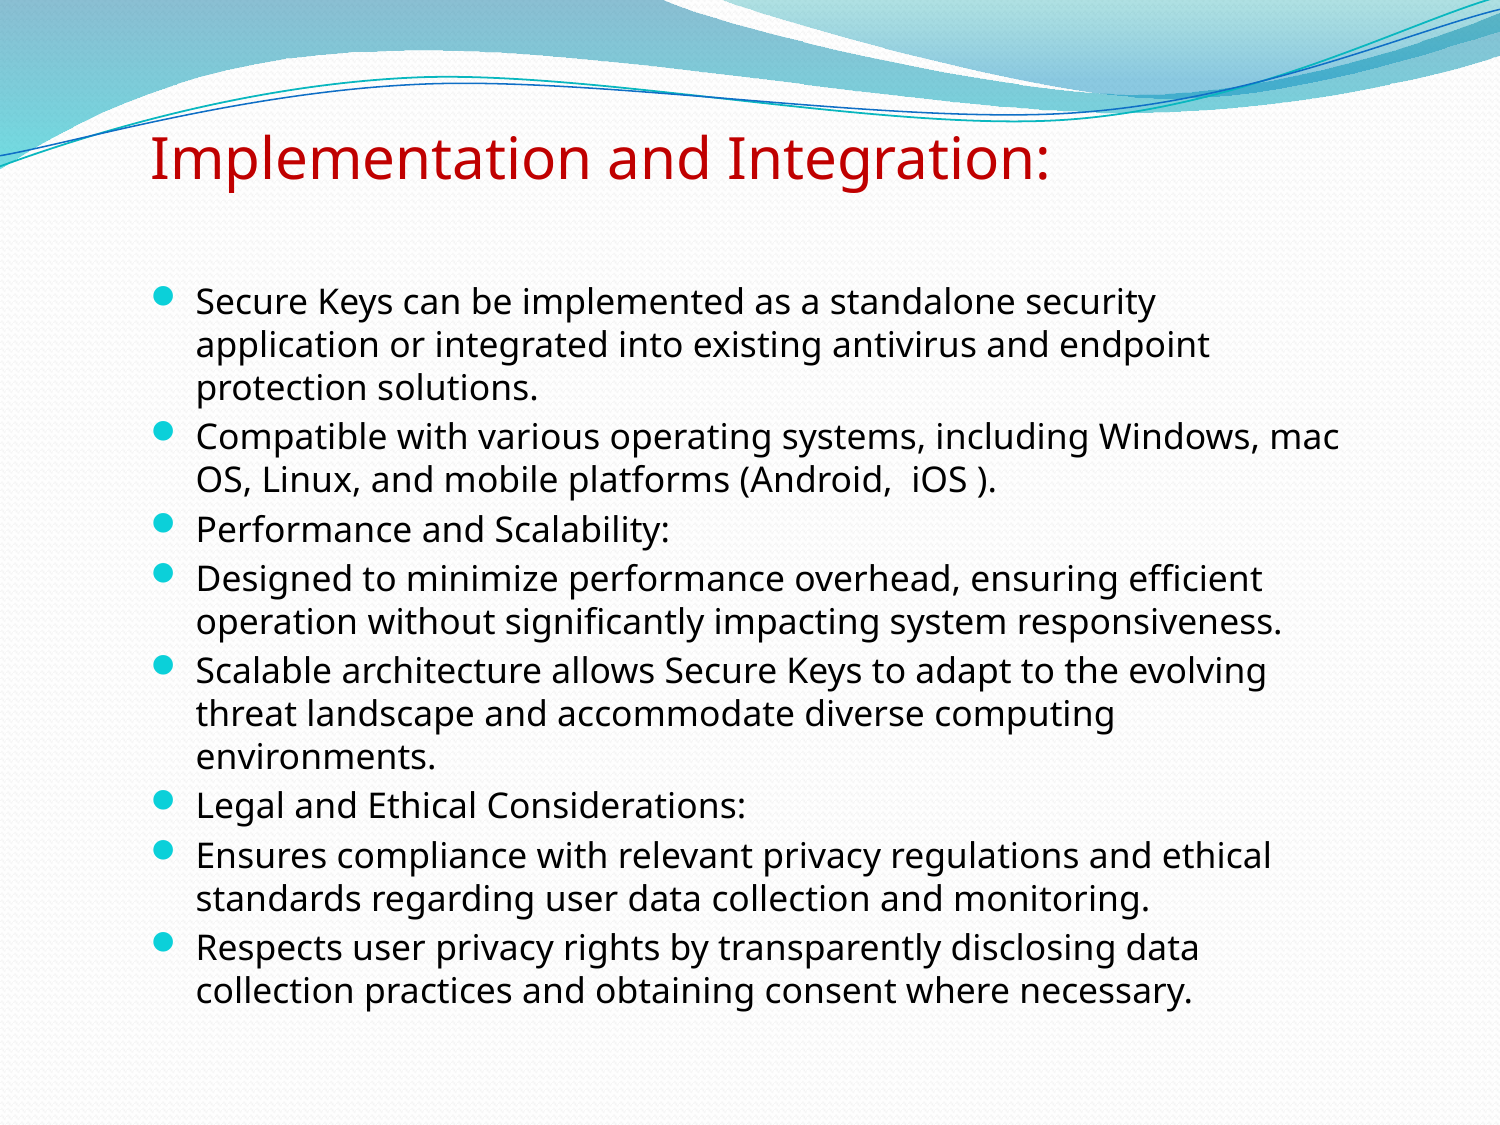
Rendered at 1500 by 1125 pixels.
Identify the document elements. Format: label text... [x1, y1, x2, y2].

list Implementation and Integration: Secure Keys can be implemented as a standalone security application or integrated into existing antivirus and endpoint protection solutions. Compatible with various operating systems, including Windows, mac OS, Linux, and mobile platforms (Android, iOS ). Performance and Scalability: Designed to minimize performance overhead, ensuring efficient operation without significantly impacting system responsiveness. Scalable architecture allows Secure Keys to adapt to the evolving threat landscape and accommodate diverse computing environments. Legal and Ethical Considerations: Ensures compliance with relevant privacy regulations and ethical standards regarding user data collection and monitoring. Respects user privacy rights by transparently disclosing data collection practices and obtaining consent where necessary. [135, 113, 1361, 1071]
